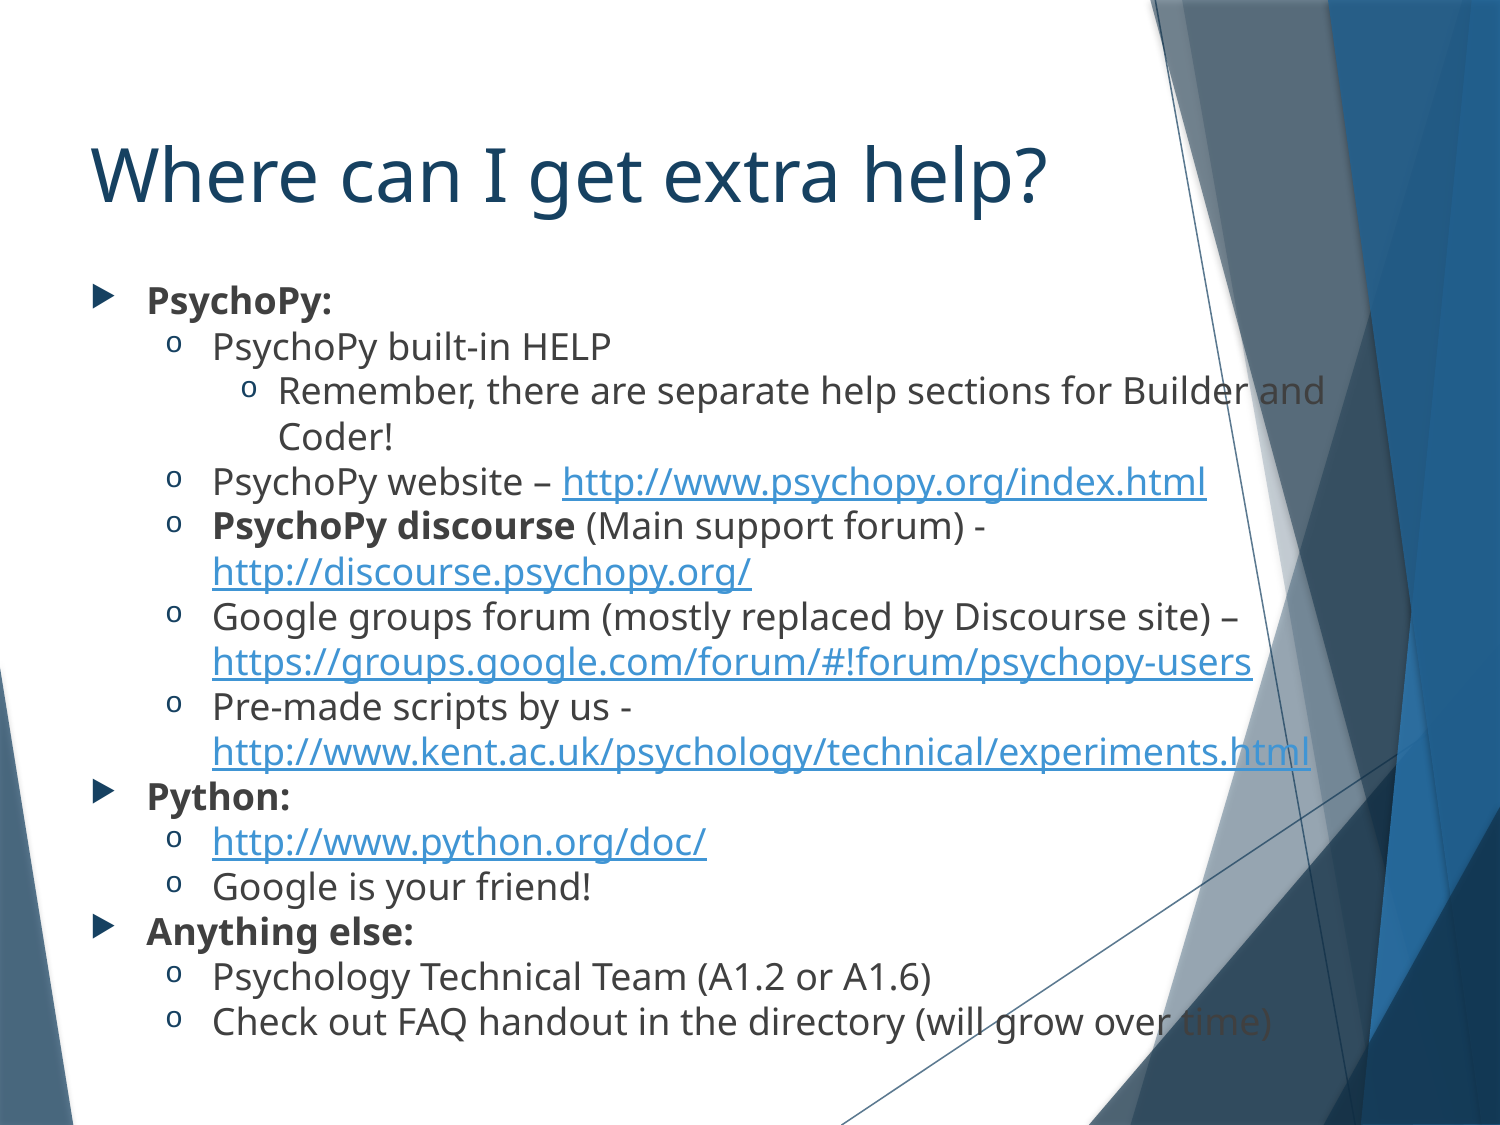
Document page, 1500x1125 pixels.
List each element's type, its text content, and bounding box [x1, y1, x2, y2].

title Where can I get extra help? [75, 45, 1425, 233]
list PsychoPy: PsychoPy built-in HELP Remember, there are separate help sections for Builder and Coder! PsychoPy website – http://www.psychopy.org/index.html PsychoPy discourse (Main support forum) - http://discourse.psychopy.org/ Google groups forum (mostly replaced by Discourse site) – https://groups.google.com/forum/#!forum/psychopy-users Pre-made scripts by us - http://www.kent.ac.uk/psychology/technical/experiments.html Python: http://www.python.org/doc/ Google is your friend! Anything else: Psychology Technical Team (A1.2 or A1.6) Check out FAQ handout in the directory (will grow over time) [75, 262, 1425, 1078]
